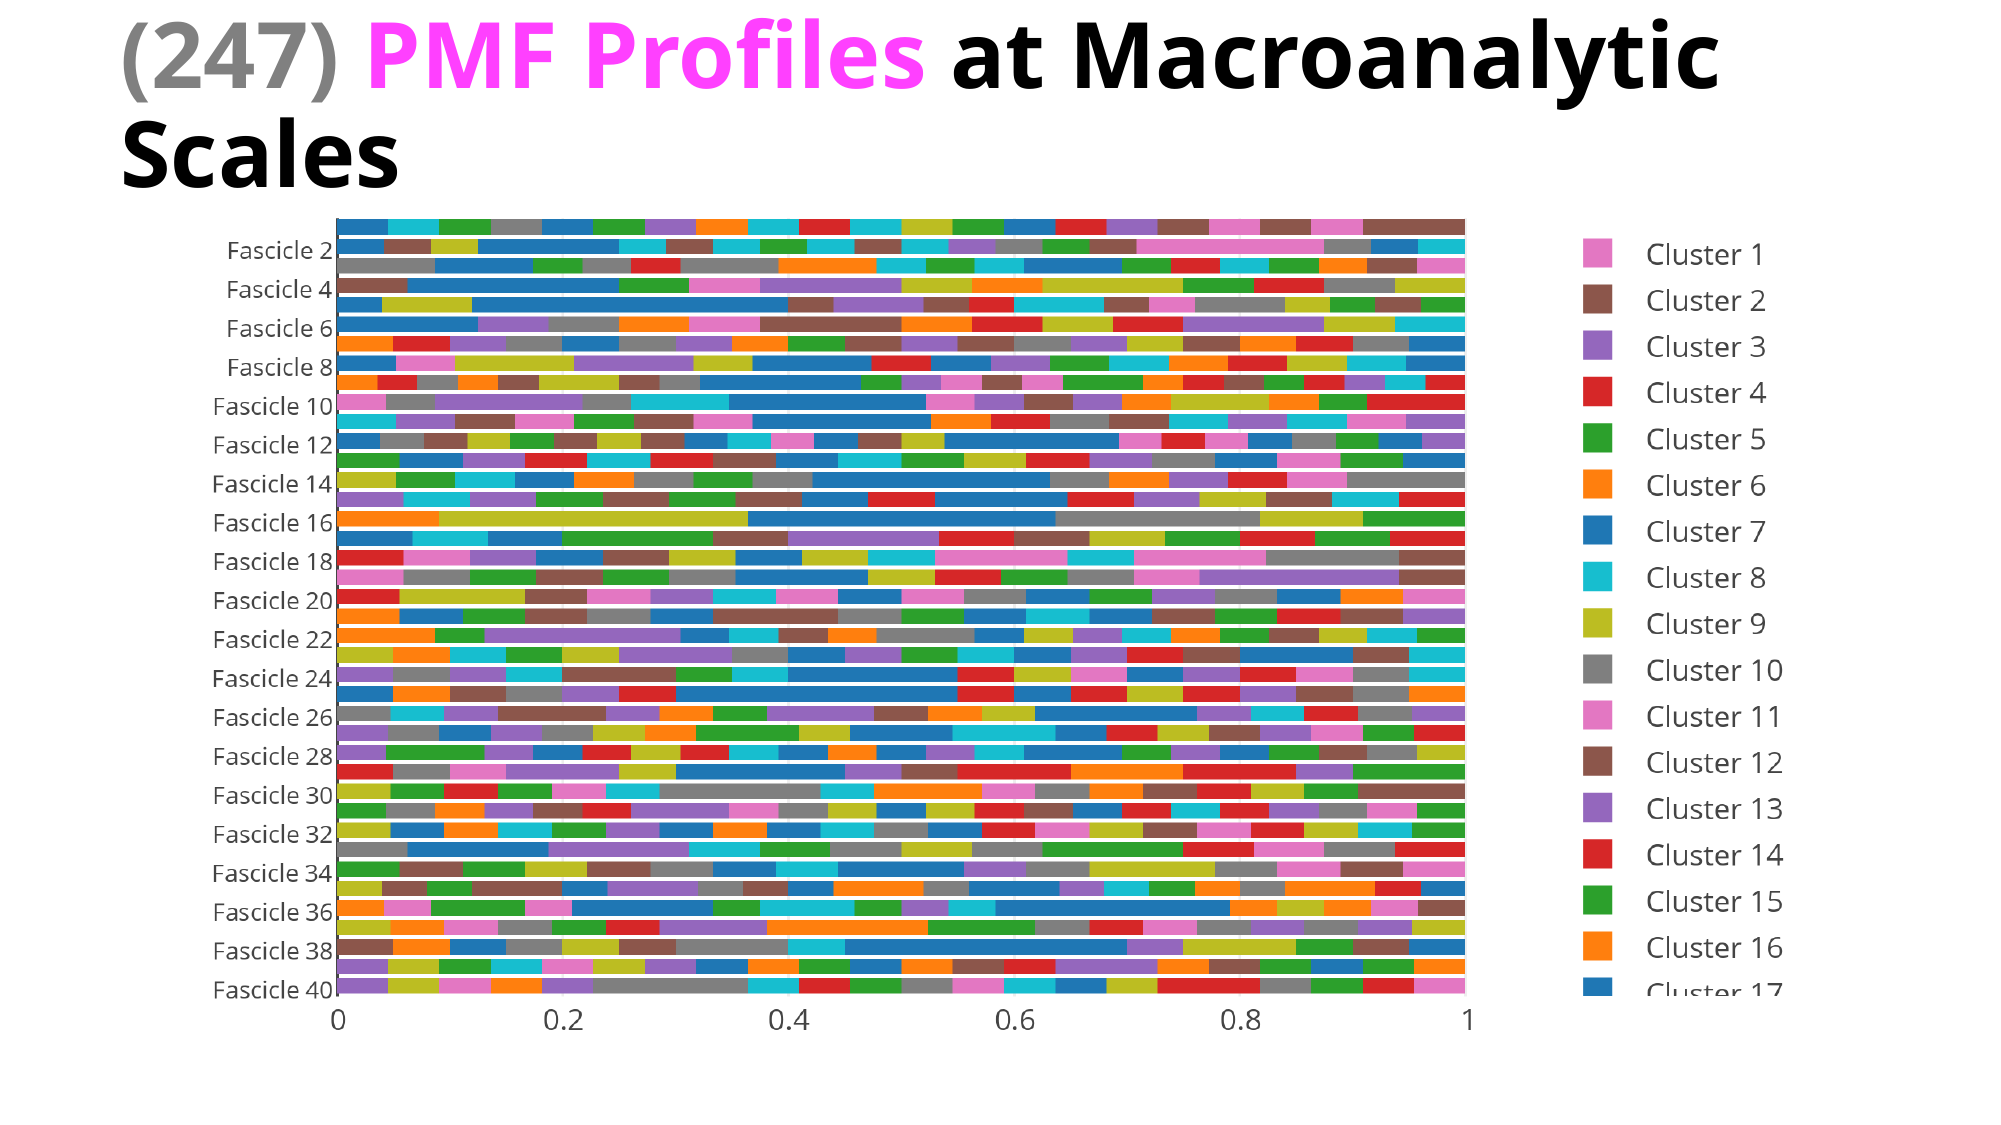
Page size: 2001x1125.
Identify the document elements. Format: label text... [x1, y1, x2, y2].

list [194, 189, 1806, 1046]
title (247) PMF Profiles at Macroanalytic Scales [105, 0, 1831, 218]
